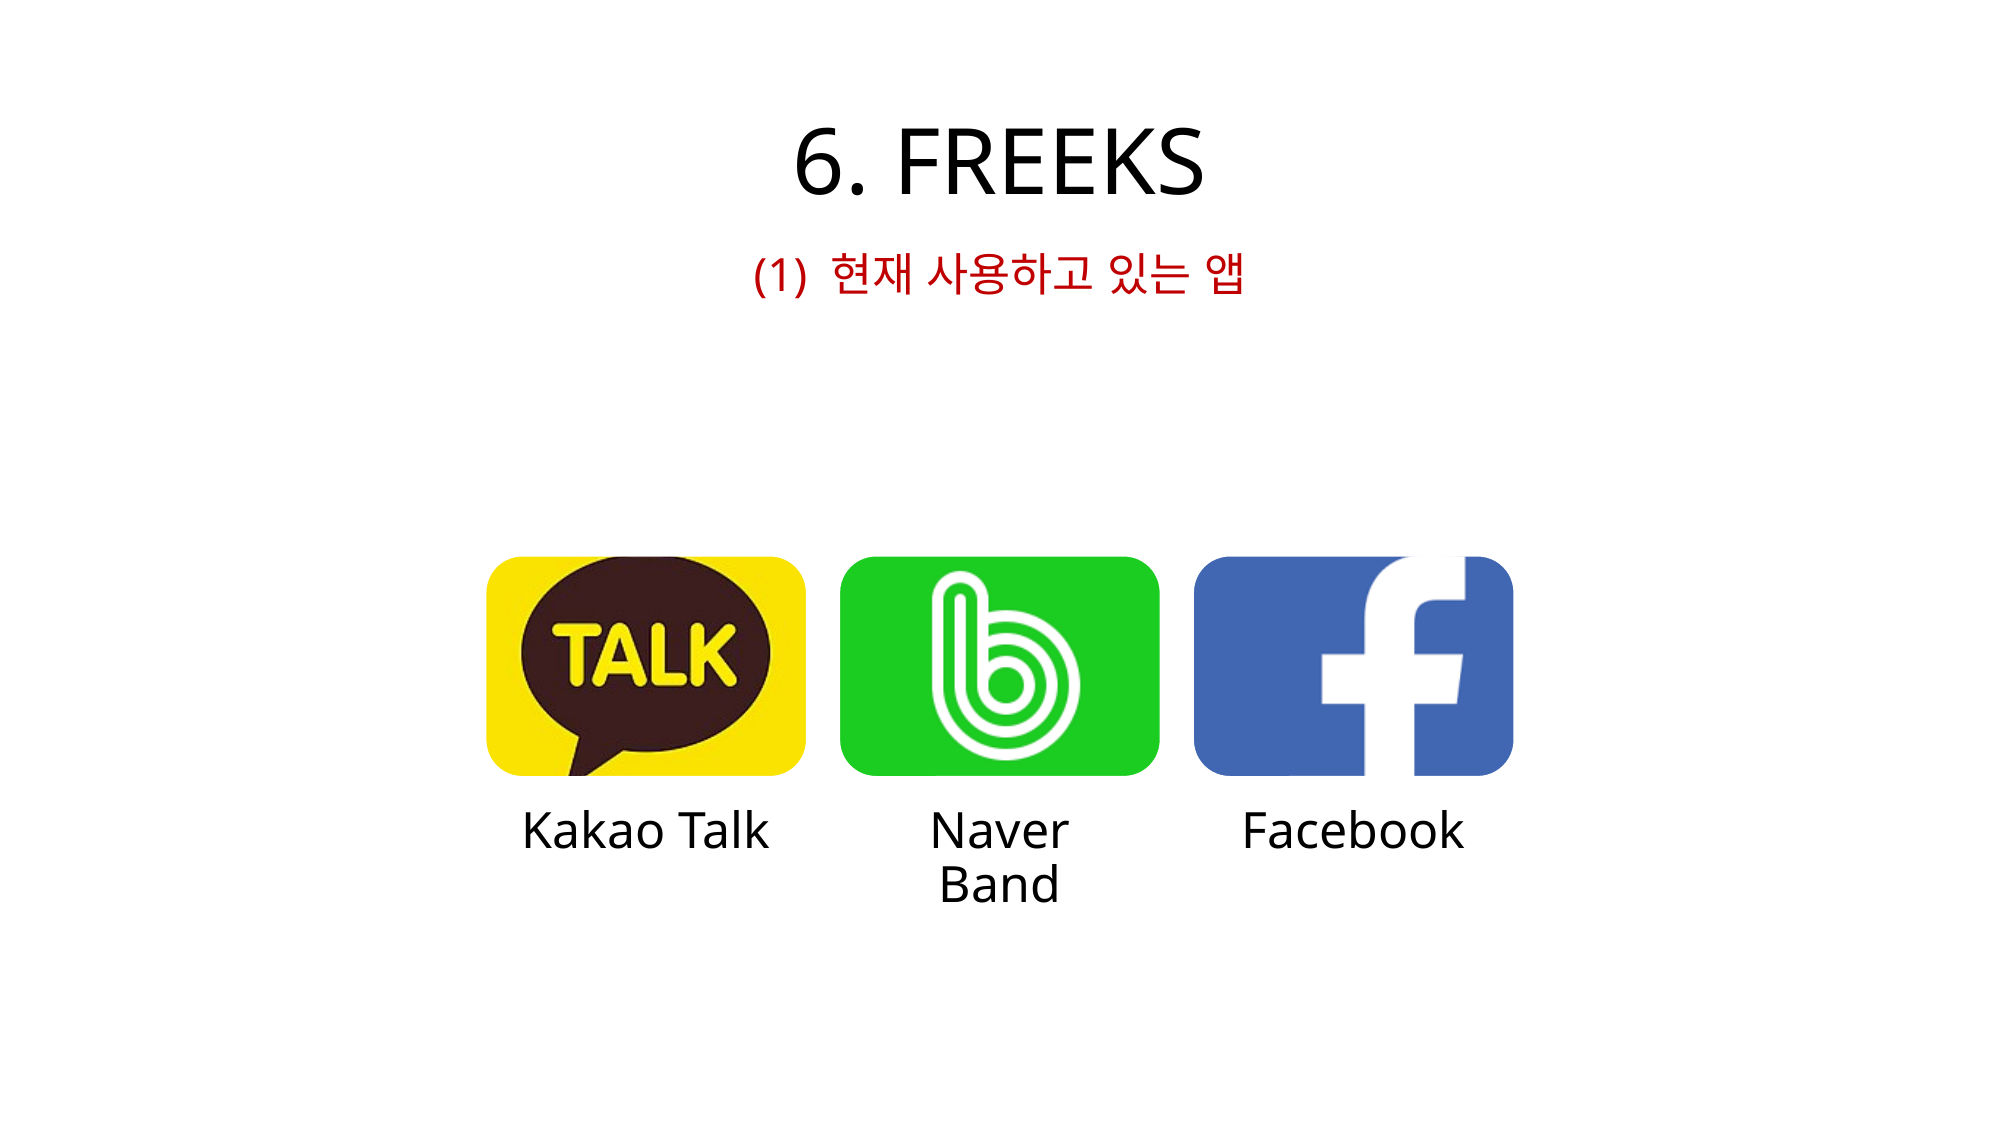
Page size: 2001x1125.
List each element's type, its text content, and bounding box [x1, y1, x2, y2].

title 6. FREEKS [137, 55, 1863, 274]
text_box (1) 현재 사용하고 있는 앱 [738, 237, 1262, 308]
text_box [485, 382, 1515, 1070]
